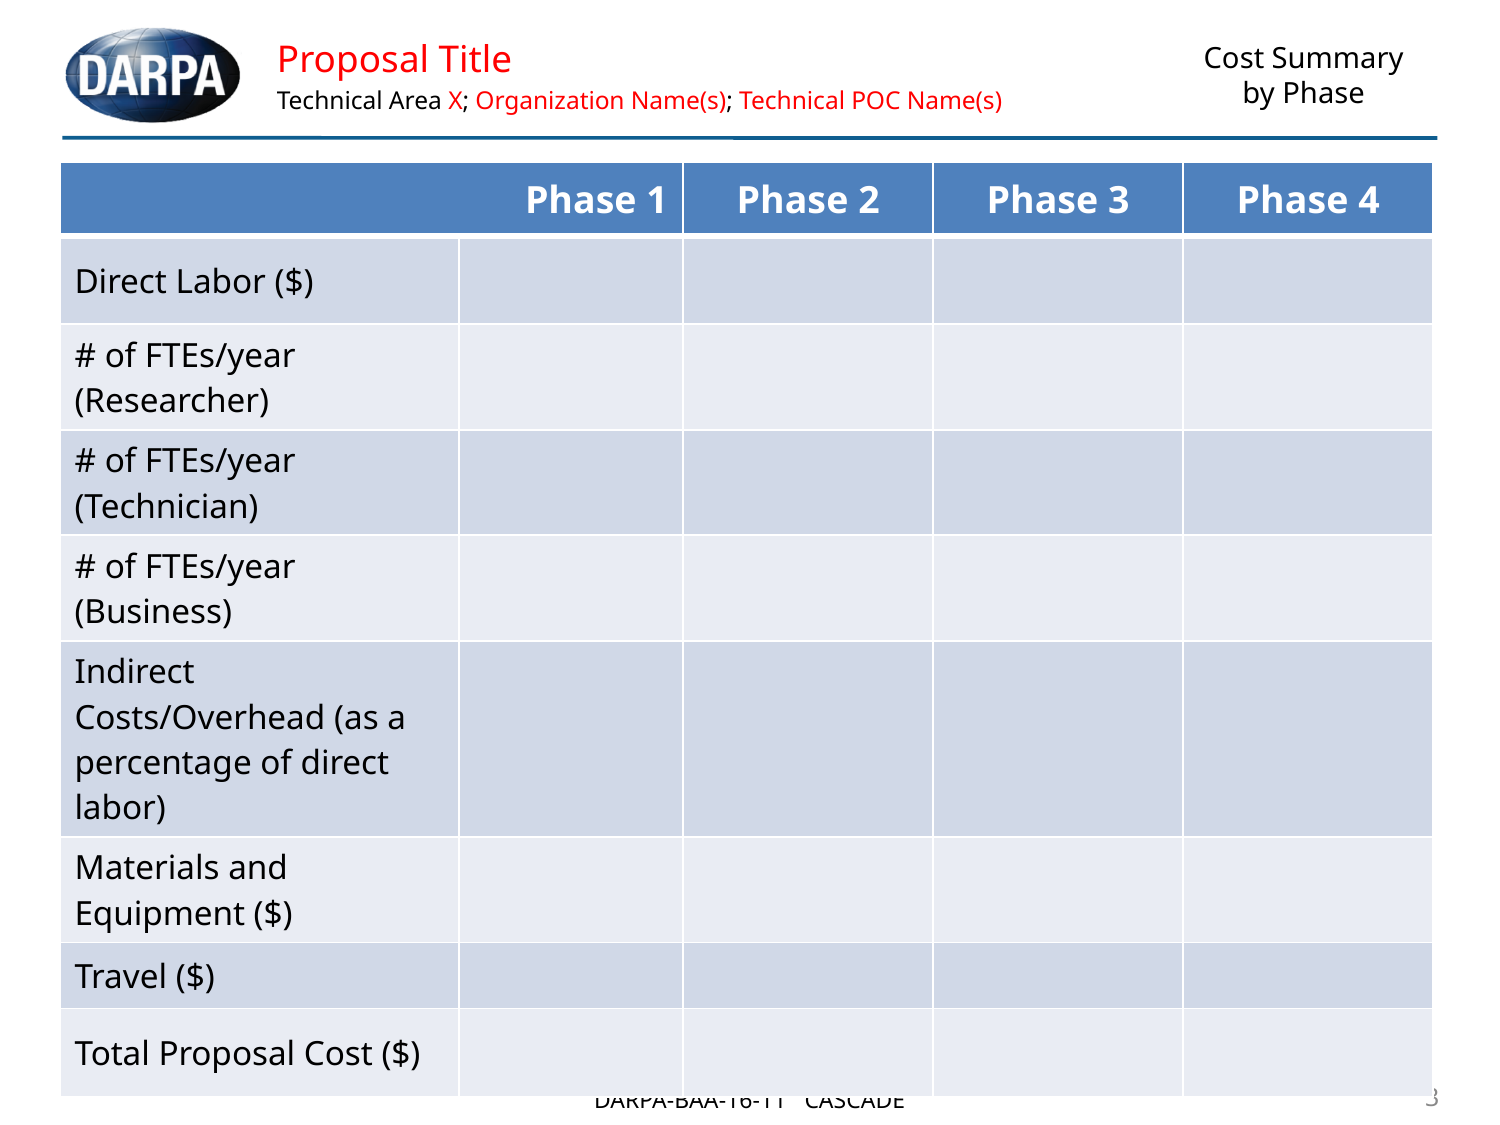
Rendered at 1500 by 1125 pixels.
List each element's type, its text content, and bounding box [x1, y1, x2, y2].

table_cell # of FTEs/year (Business) [61, 536, 458, 640]
picture [63, 21, 242, 129]
text_box Proposal Title Technical Area X; Organization Name(s); Technical POC Name(s) [261, 24, 1133, 125]
table_cell [1184, 325, 1432, 429]
table_cell [1184, 1009, 1432, 1096]
table_cell [684, 536, 932, 640]
table_cell [684, 1009, 932, 1096]
table_cell [460, 536, 682, 640]
table_header Phase 2 [684, 163, 932, 233]
table_cell [460, 1009, 682, 1096]
table_cell [934, 536, 1182, 640]
table_cell [1184, 239, 1432, 323]
footer DARPA-BAA-16-11 CASCADE [218, 1098, 1282, 1124]
table_cell [1184, 838, 1432, 942]
table_cell Direct Labor ($) [61, 239, 458, 323]
table_cell [934, 325, 1182, 429]
table_cell [460, 943, 682, 1008]
table_header Phase 3 [934, 163, 1182, 233]
table_cell Materials and Equipment ($) [61, 838, 458, 942]
table_cell [460, 838, 682, 942]
table_cell [684, 239, 932, 323]
table_cell [934, 838, 1182, 942]
table_cell [934, 943, 1182, 1008]
text_box Cost Summary by Phase [1188, 31, 1419, 117]
table_cell [684, 642, 932, 836]
table_cell [460, 431, 682, 534]
table_cell [460, 642, 682, 836]
table_cell [1184, 536, 1432, 640]
table_cell # of FTEs/year (Technician) [61, 431, 458, 534]
table_cell # of FTEs/year (Researcher) [61, 325, 458, 429]
table_cell [684, 943, 932, 1008]
table_cell [1184, 943, 1432, 1008]
table_header Phase 1 [61, 163, 682, 233]
table_cell [1184, 642, 1432, 836]
table_cell [684, 325, 932, 429]
table_cell [1184, 431, 1432, 534]
table_header Phase 4 [1184, 163, 1432, 233]
table_cell [460, 325, 682, 429]
table_cell [934, 431, 1182, 534]
table_cell Indirect Costs/Overhead (as a percentage of direct labor) [61, 642, 458, 836]
table_cell [684, 431, 932, 534]
table_cell [460, 239, 682, 323]
table_cell Total Proposal Cost ($) [61, 1009, 458, 1096]
table_cell [684, 838, 932, 942]
table_cell [934, 642, 1182, 836]
slide_number 3 [1329, 1074, 1455, 1123]
table_cell [934, 239, 1182, 323]
table_cell Travel ($) [61, 943, 458, 1008]
table_cell [934, 1009, 1182, 1096]
